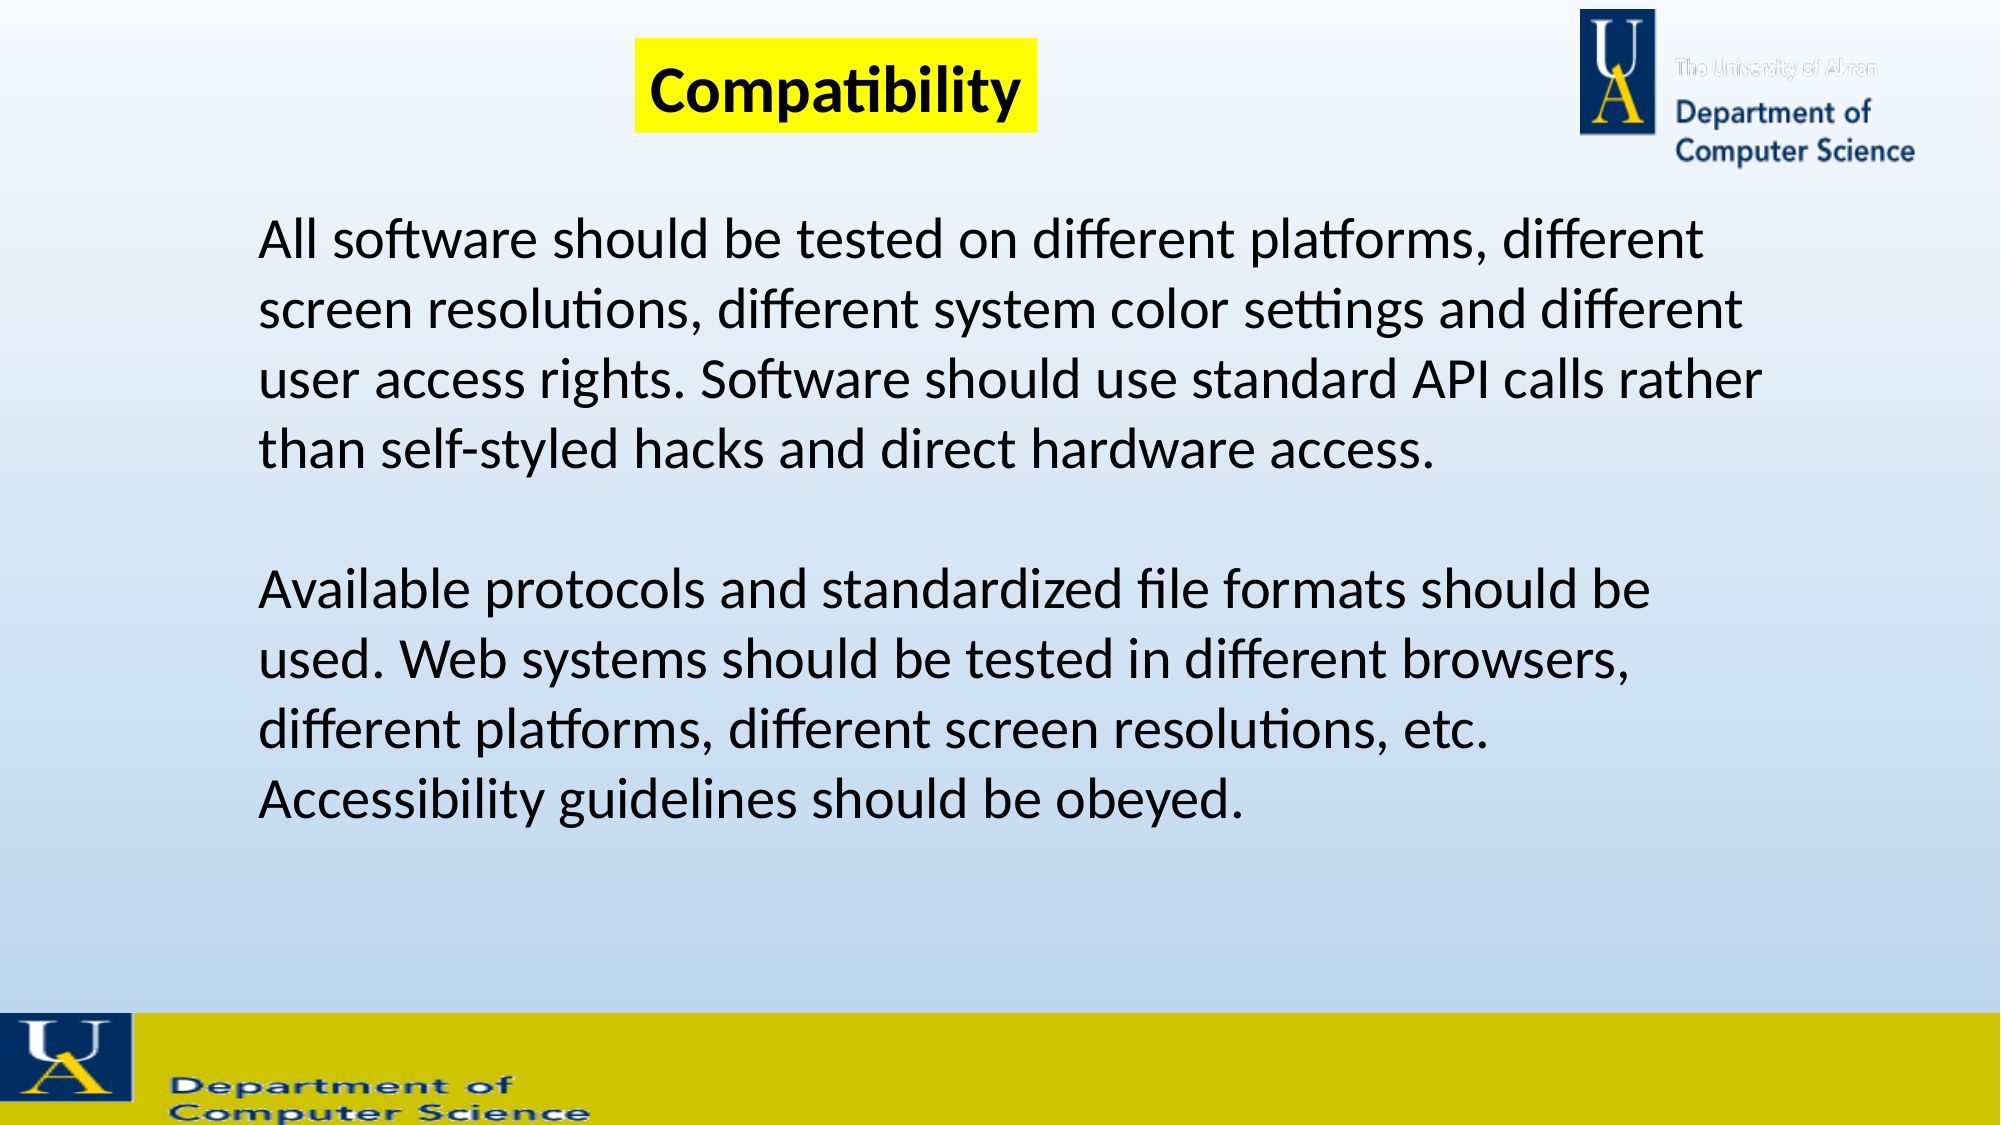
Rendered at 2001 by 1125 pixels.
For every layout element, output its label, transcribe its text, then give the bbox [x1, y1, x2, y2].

text_box All software should be tested on different platforms, different screen resolutions, different system color settings and different user access rights. Software should use standard API calls rather than self-styled hacks and direct hardware access. Available protocols and standardized file formats should be used. Web systems should be tested in different browsers, different platforms, different screen resolutions, etc. Accessibility guidelines should be obeyed. [243, 192, 1796, 838]
picture [0, 1013, 2000, 1125]
picture [1580, 9, 2001, 198]
text_box Compatibility [635, 37, 1038, 133]
